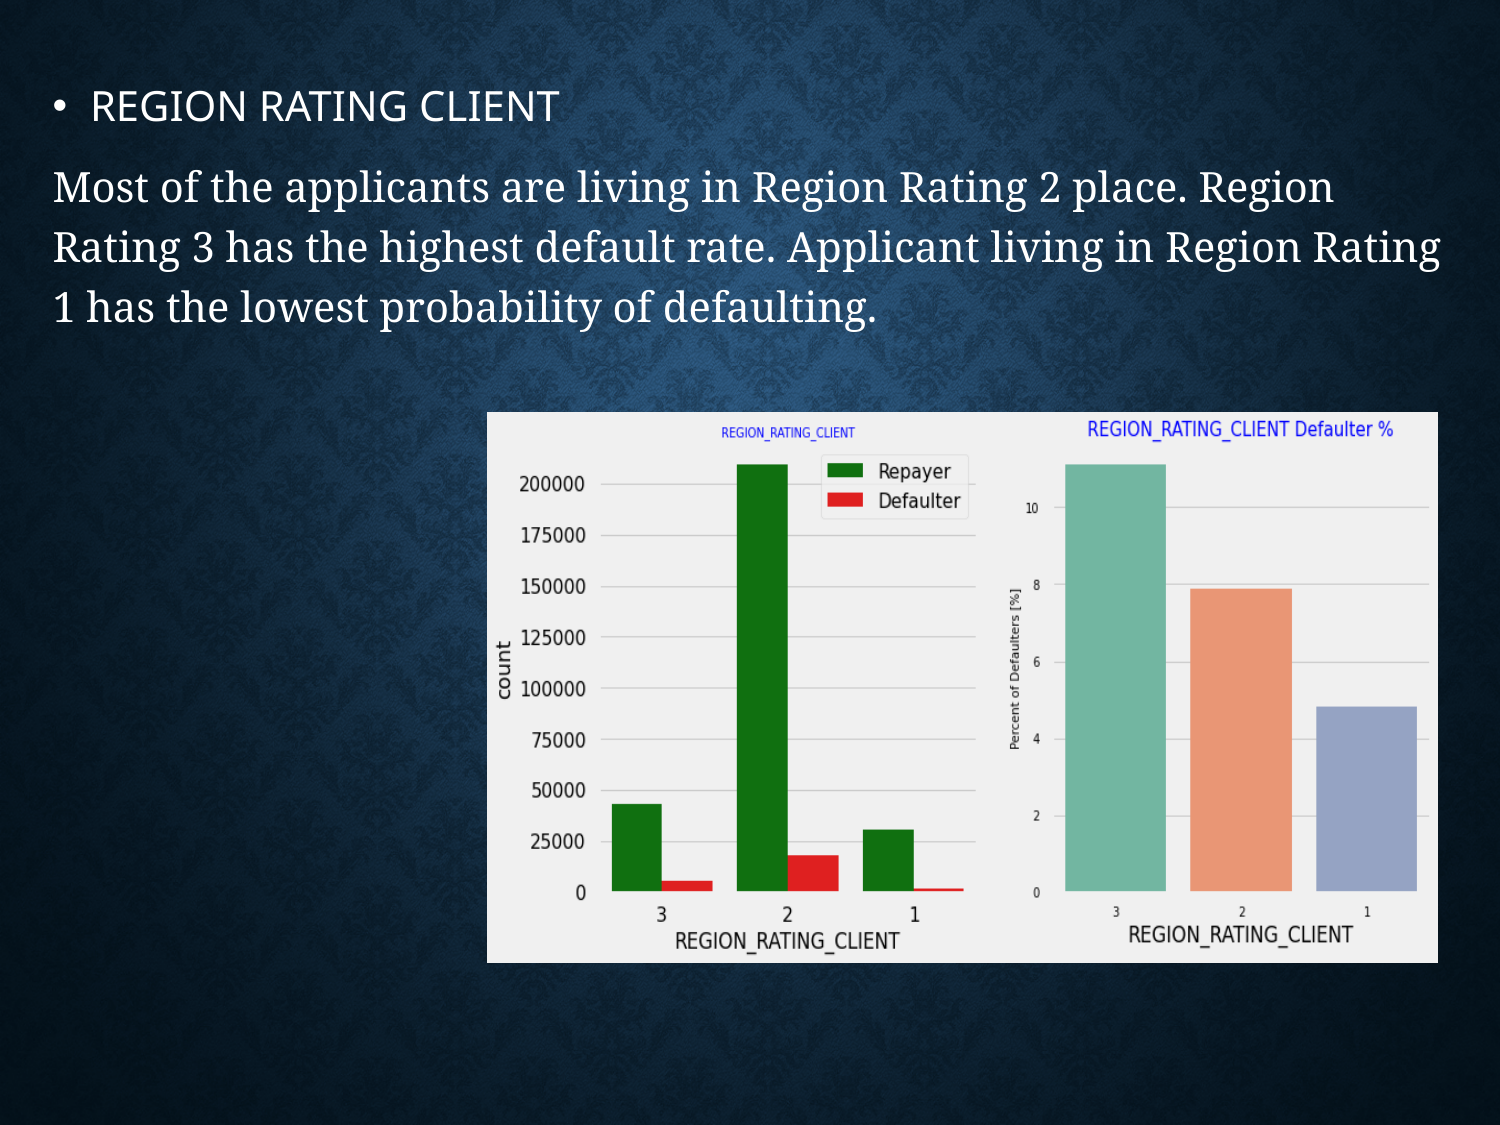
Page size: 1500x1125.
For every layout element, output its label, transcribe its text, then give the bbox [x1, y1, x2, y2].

list REGION RATING CLIENT Most of the applicants are living in Region Rating 2 place. Region Rating 3 has the highest default rate. Applicant living in Region Rating 1 has the lowest probability of defaulting. [37, 62, 1463, 950]
picture [486, 411, 1438, 963]
